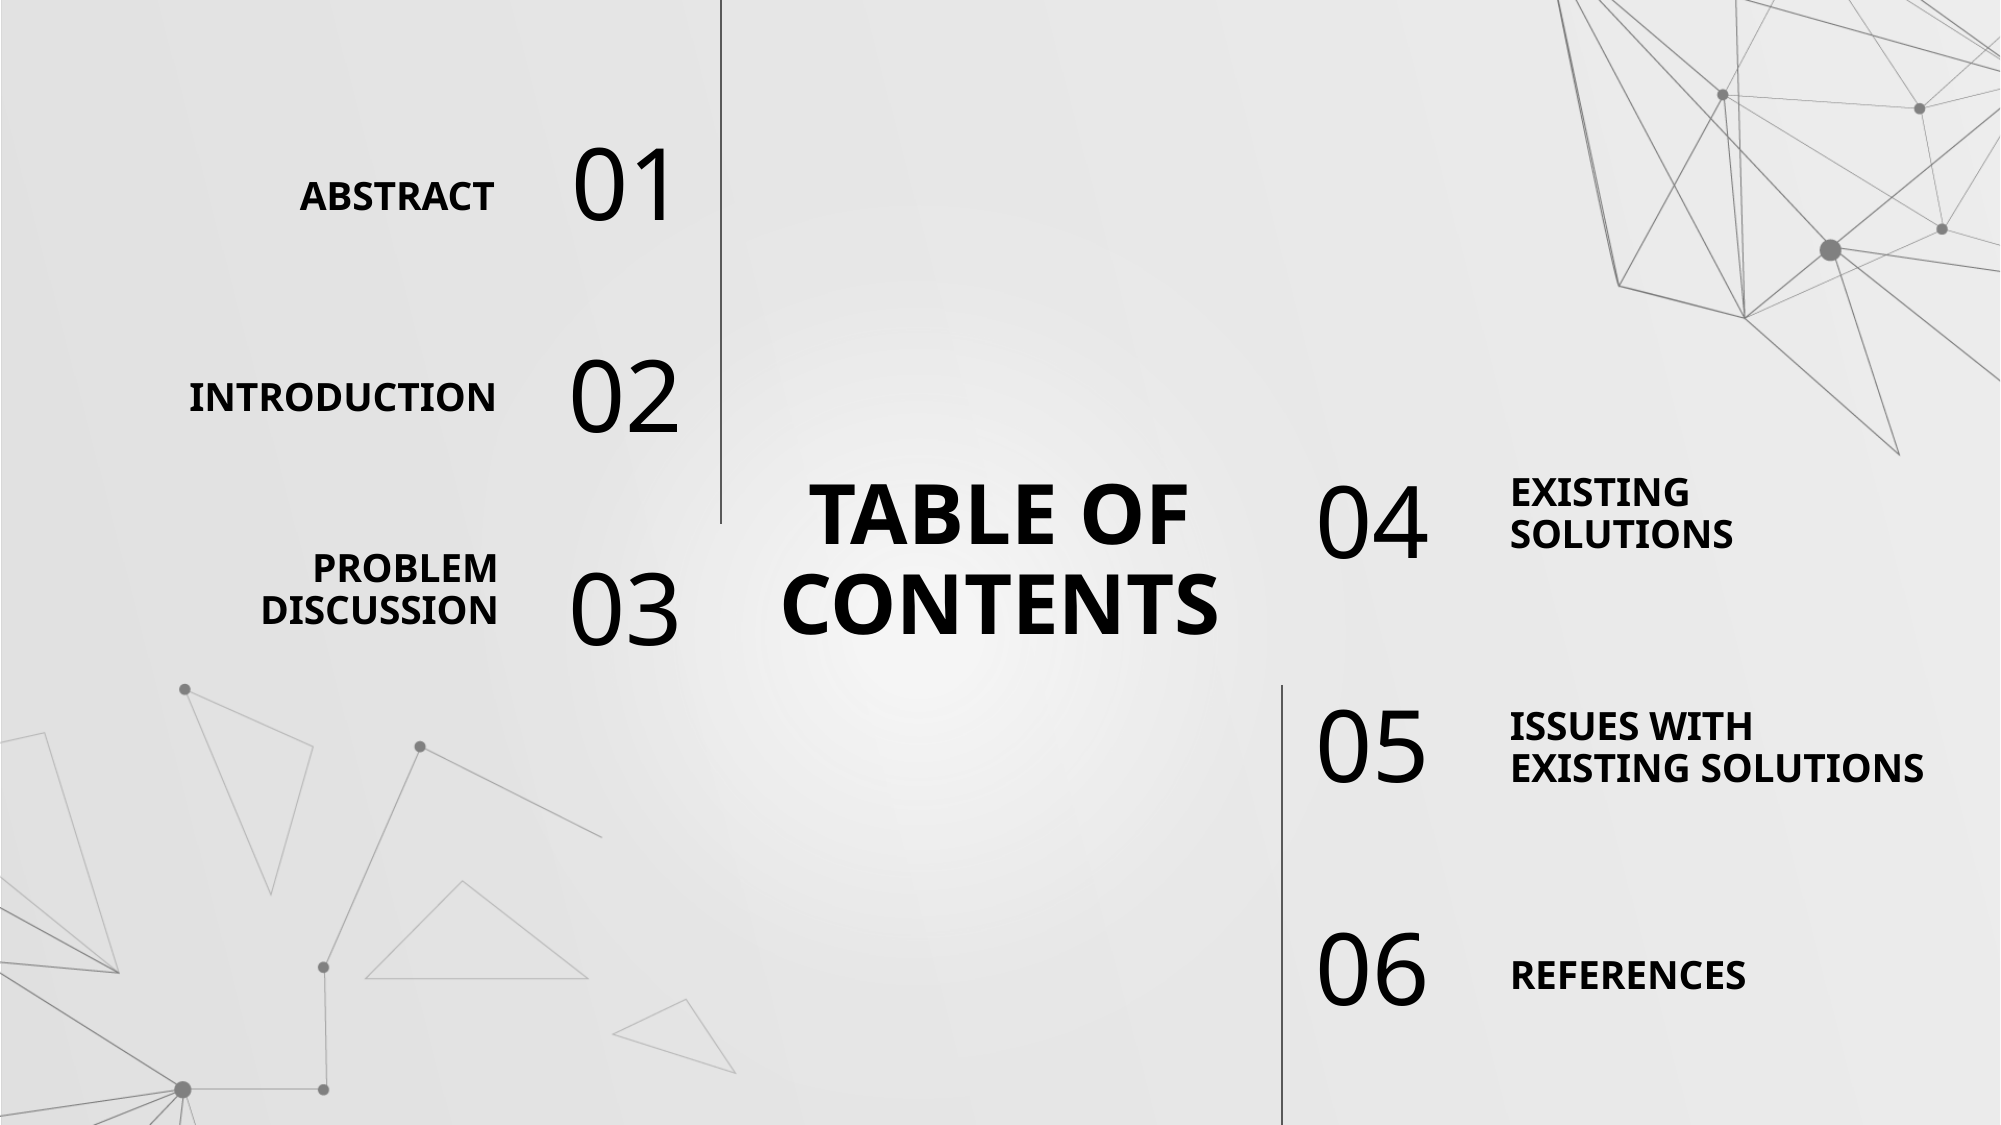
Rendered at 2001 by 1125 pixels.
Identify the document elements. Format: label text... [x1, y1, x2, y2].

title EXISTING SOLUTIONS [1489, 450, 1922, 577]
title 05 [1295, 686, 1530, 813]
title REFERENCES [1489, 891, 1922, 1018]
title ABSTRACT [83, 112, 515, 239]
title 03 [460, 549, 703, 677]
title 02 [460, 337, 703, 464]
title 06 [1295, 909, 1530, 1036]
title 01 [463, 124, 706, 252]
title INTRODUCTION [85, 313, 518, 441]
picture [0, 0, 2001, 1125]
title ISSUES WITH EXISTING SOLUTIONS [1489, 684, 1946, 812]
title PROBLEM DISCUSSION [55, 526, 519, 653]
title 04 [1295, 463, 1530, 590]
title TABLE OF CONTENTS [740, 459, 1260, 666]
